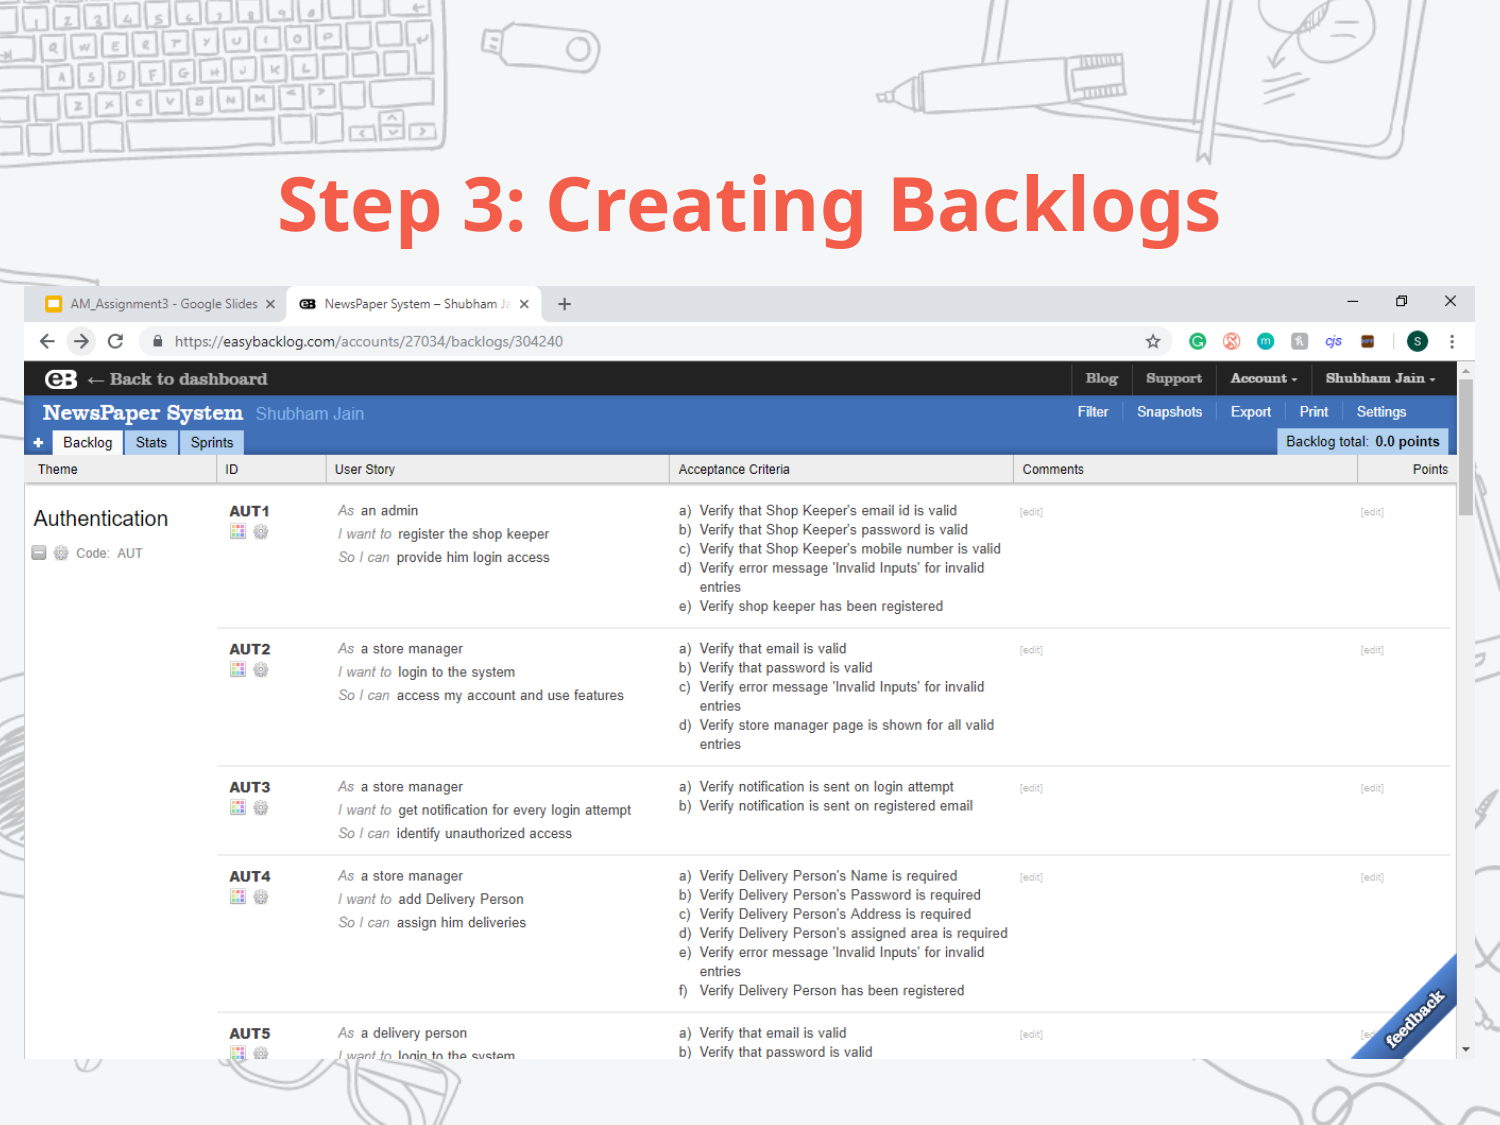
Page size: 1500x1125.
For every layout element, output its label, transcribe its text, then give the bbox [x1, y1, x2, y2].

title Step 3: Creating Backlogs [185, 133, 1315, 262]
picture [24, 285, 1476, 1060]
